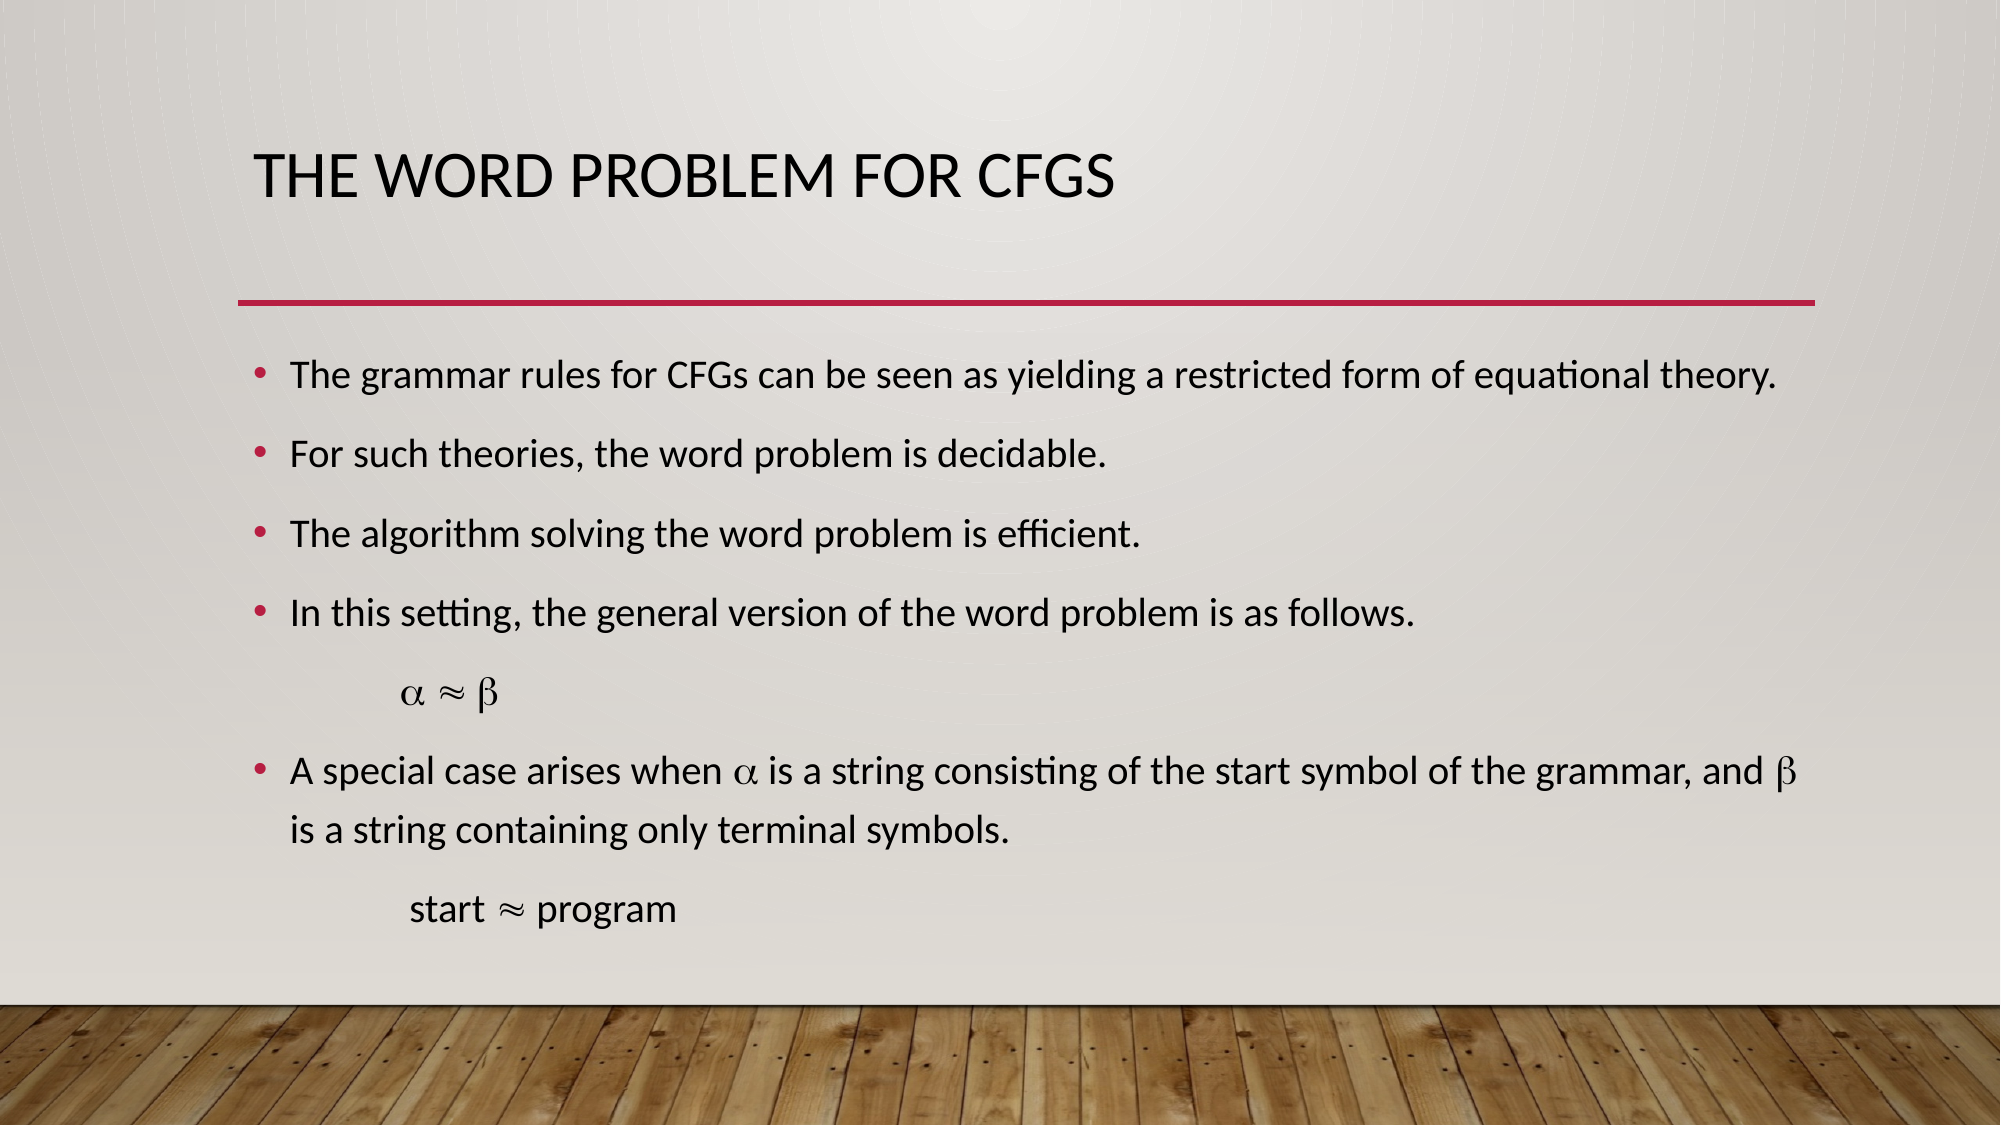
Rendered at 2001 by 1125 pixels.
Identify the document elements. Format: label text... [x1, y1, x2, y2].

picture [0, 1005, 2000, 1125]
list The grammar rules for CFGs can be seen as yielding a restricted form of equational theory. For such theories, the word problem is decidable. The algorithm solving the word problem is efficient. In this setting, the general version of the word problem is as follows.    A special case arises when  is a string consisting of the start symbol of the grammar, and  is a string containing only terminal symbols. start  program [238, 330, 1814, 988]
title The word problem for CFGs [238, 131, 1814, 305]
